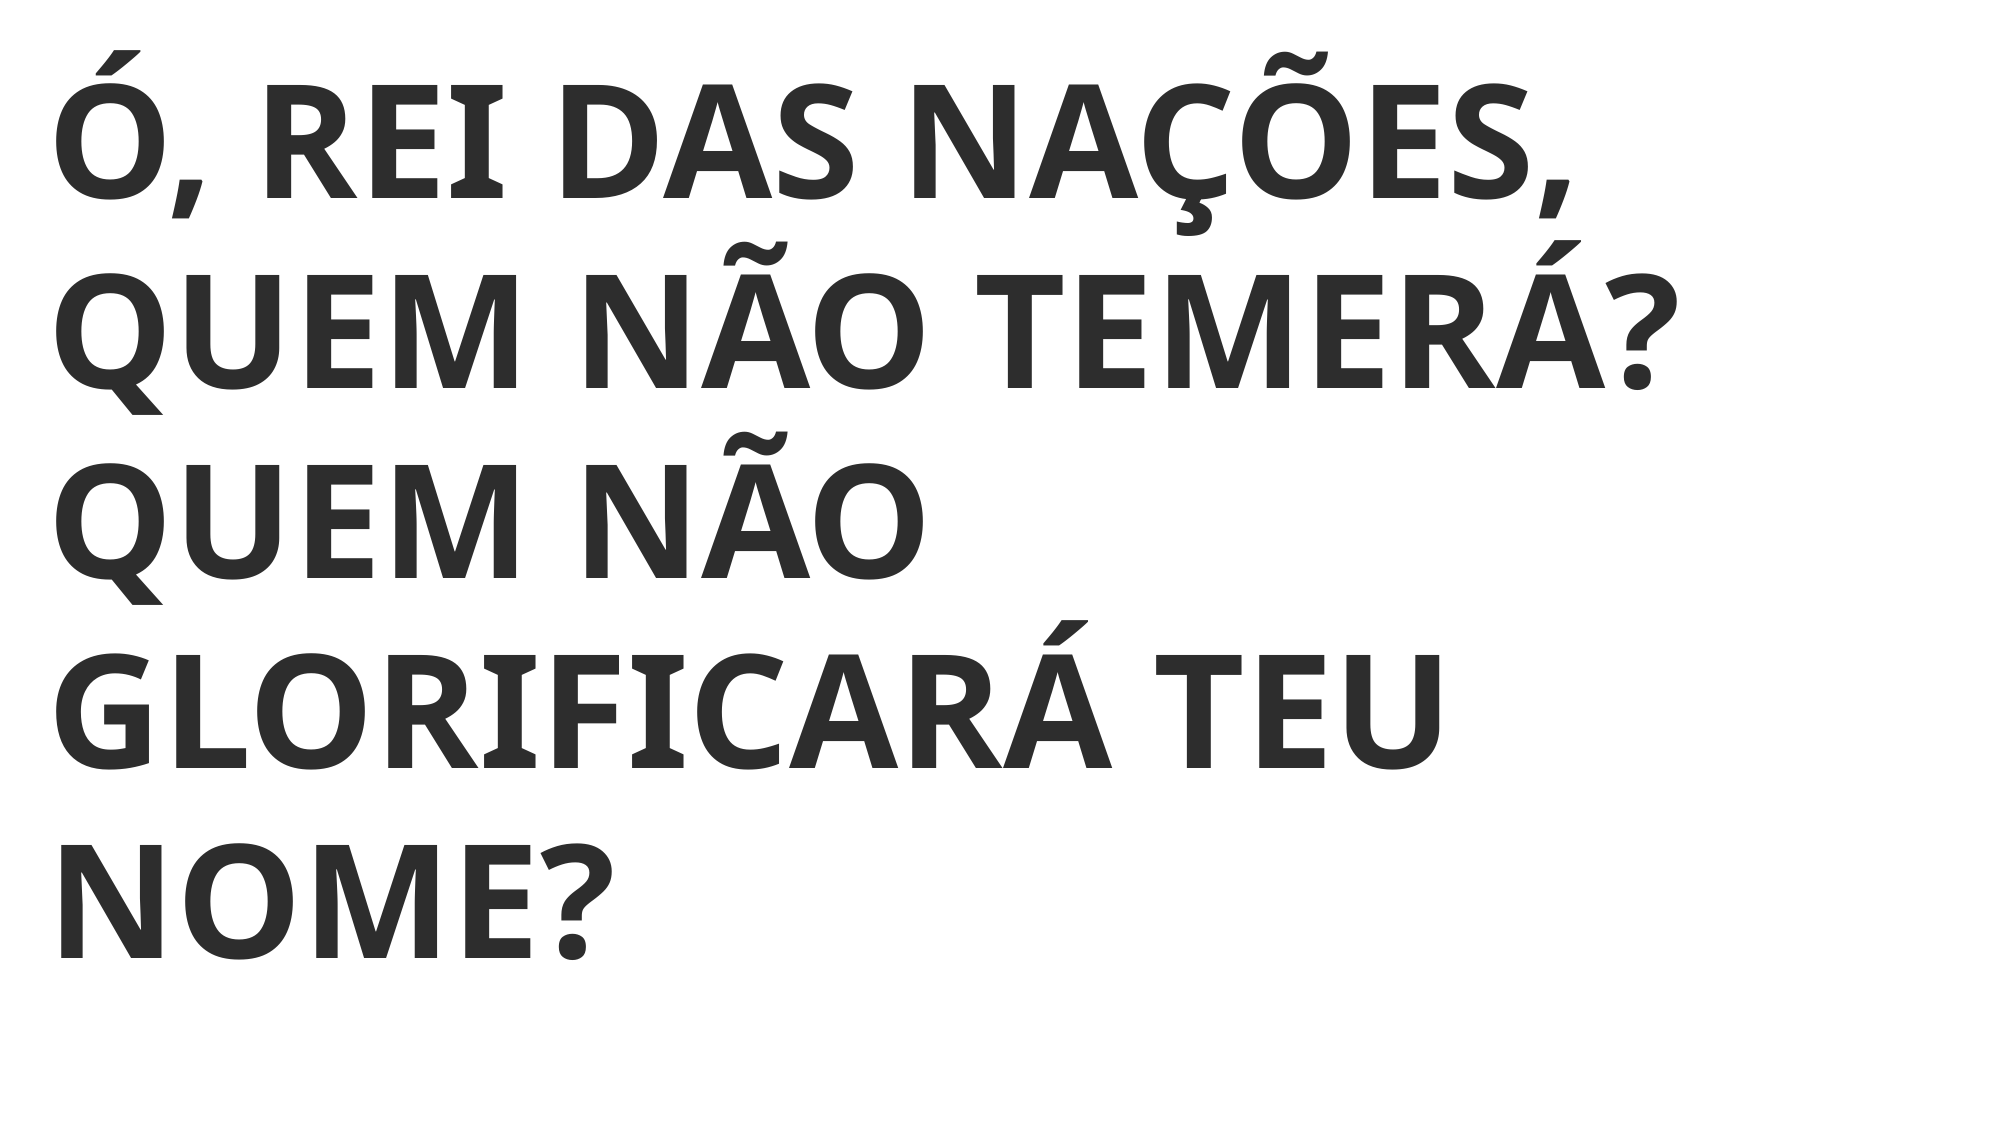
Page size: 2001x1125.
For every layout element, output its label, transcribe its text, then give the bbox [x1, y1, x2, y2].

text_box Ó, REI DAS NAÇÕES, QUEM NÃO TEMERÁ? QUEM NÃO GLORIFICARÁ TEU NOME? [33, 32, 1919, 998]
